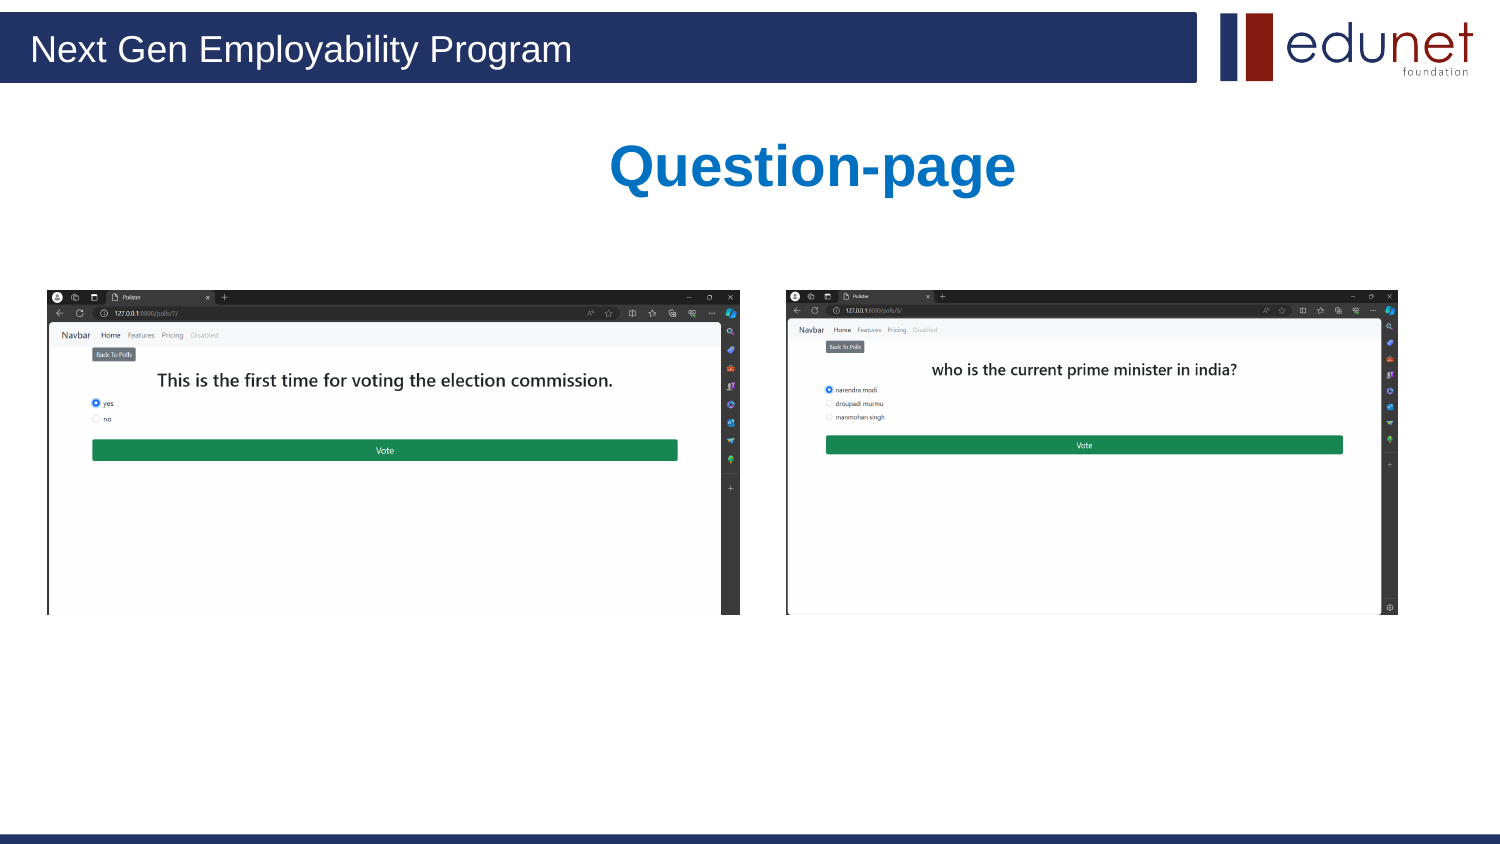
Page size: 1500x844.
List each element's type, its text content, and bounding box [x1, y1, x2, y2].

picture [1279, 14, 1482, 83]
text_box Question-page [313, 121, 1065, 206]
picture [786, 290, 1398, 615]
picture [47, 290, 741, 615]
